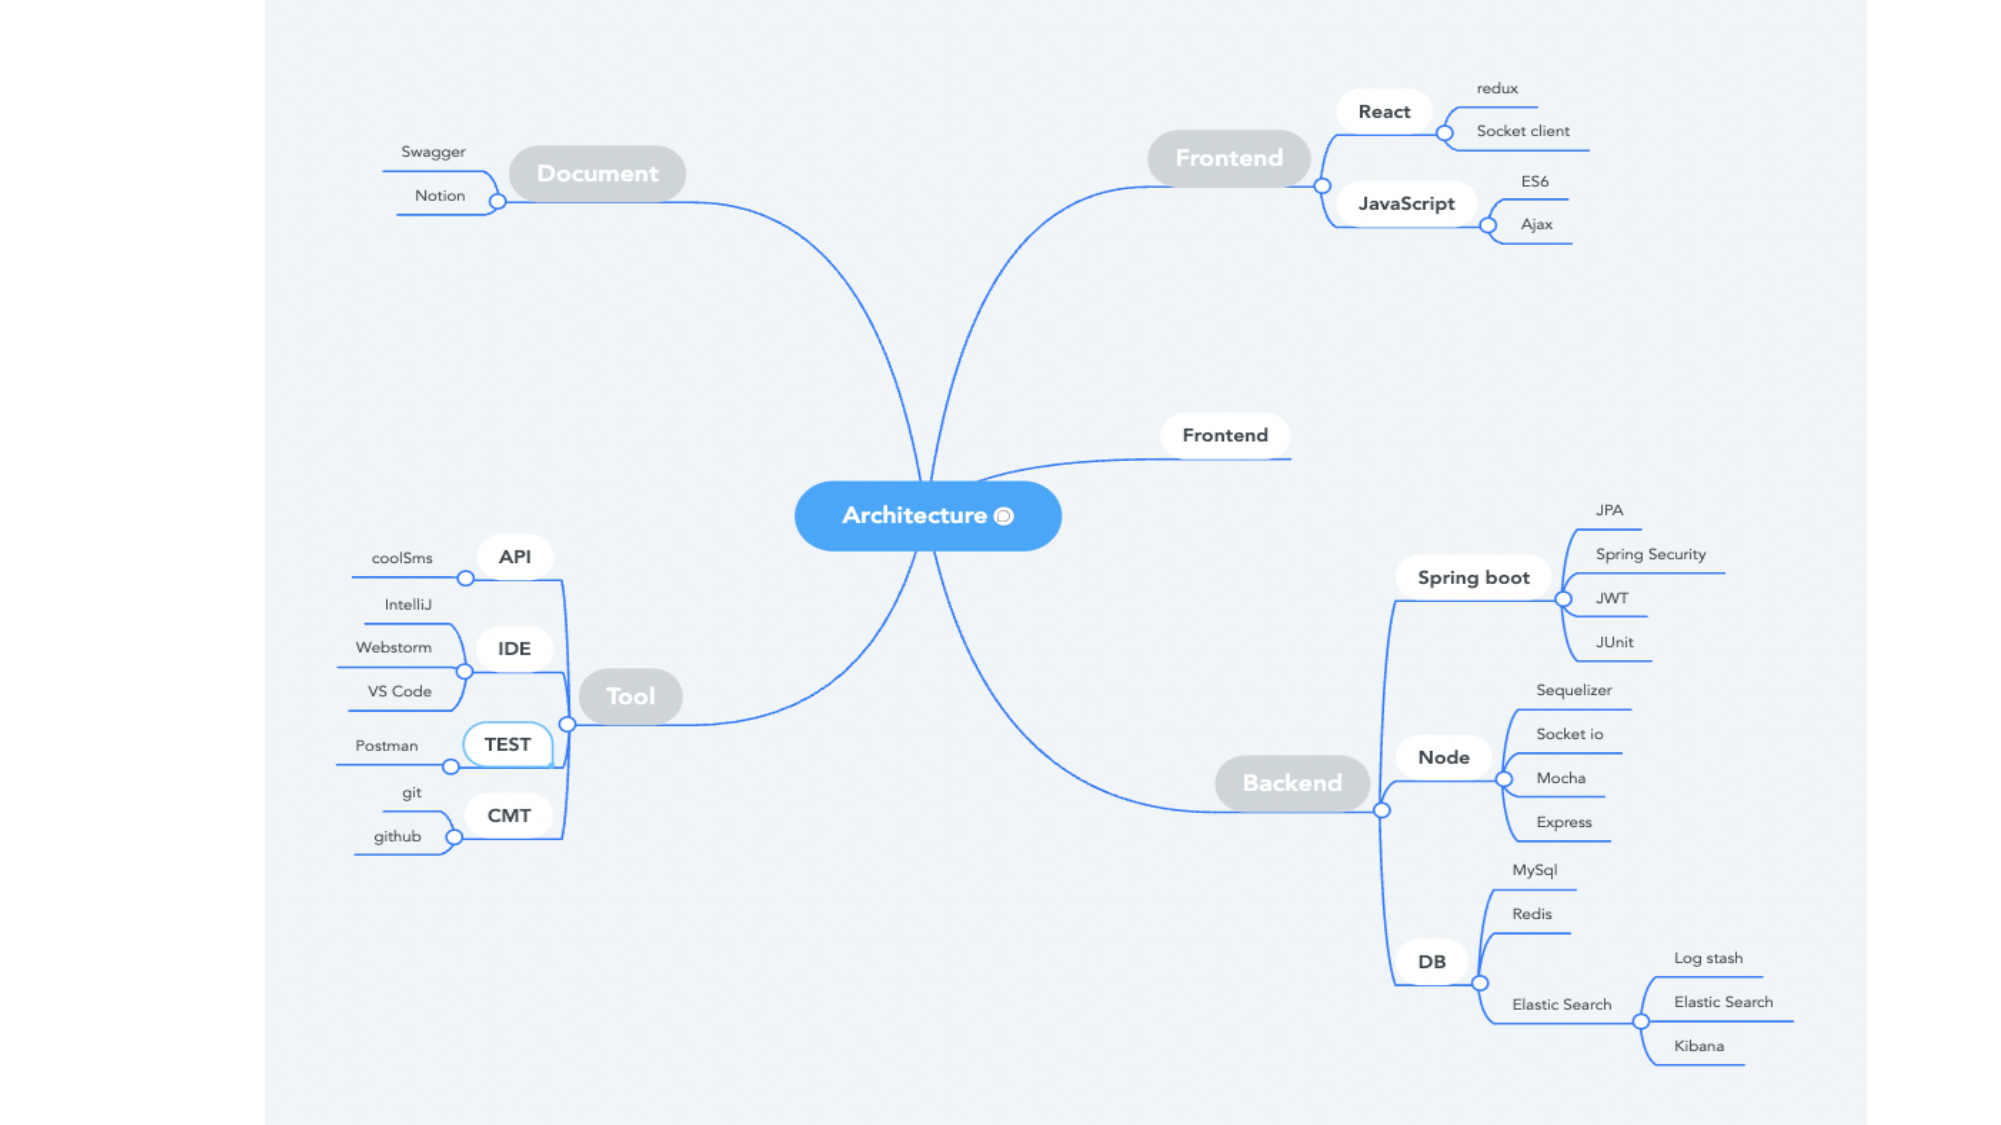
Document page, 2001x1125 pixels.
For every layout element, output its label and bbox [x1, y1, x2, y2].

picture [265, 0, 1867, 1125]
